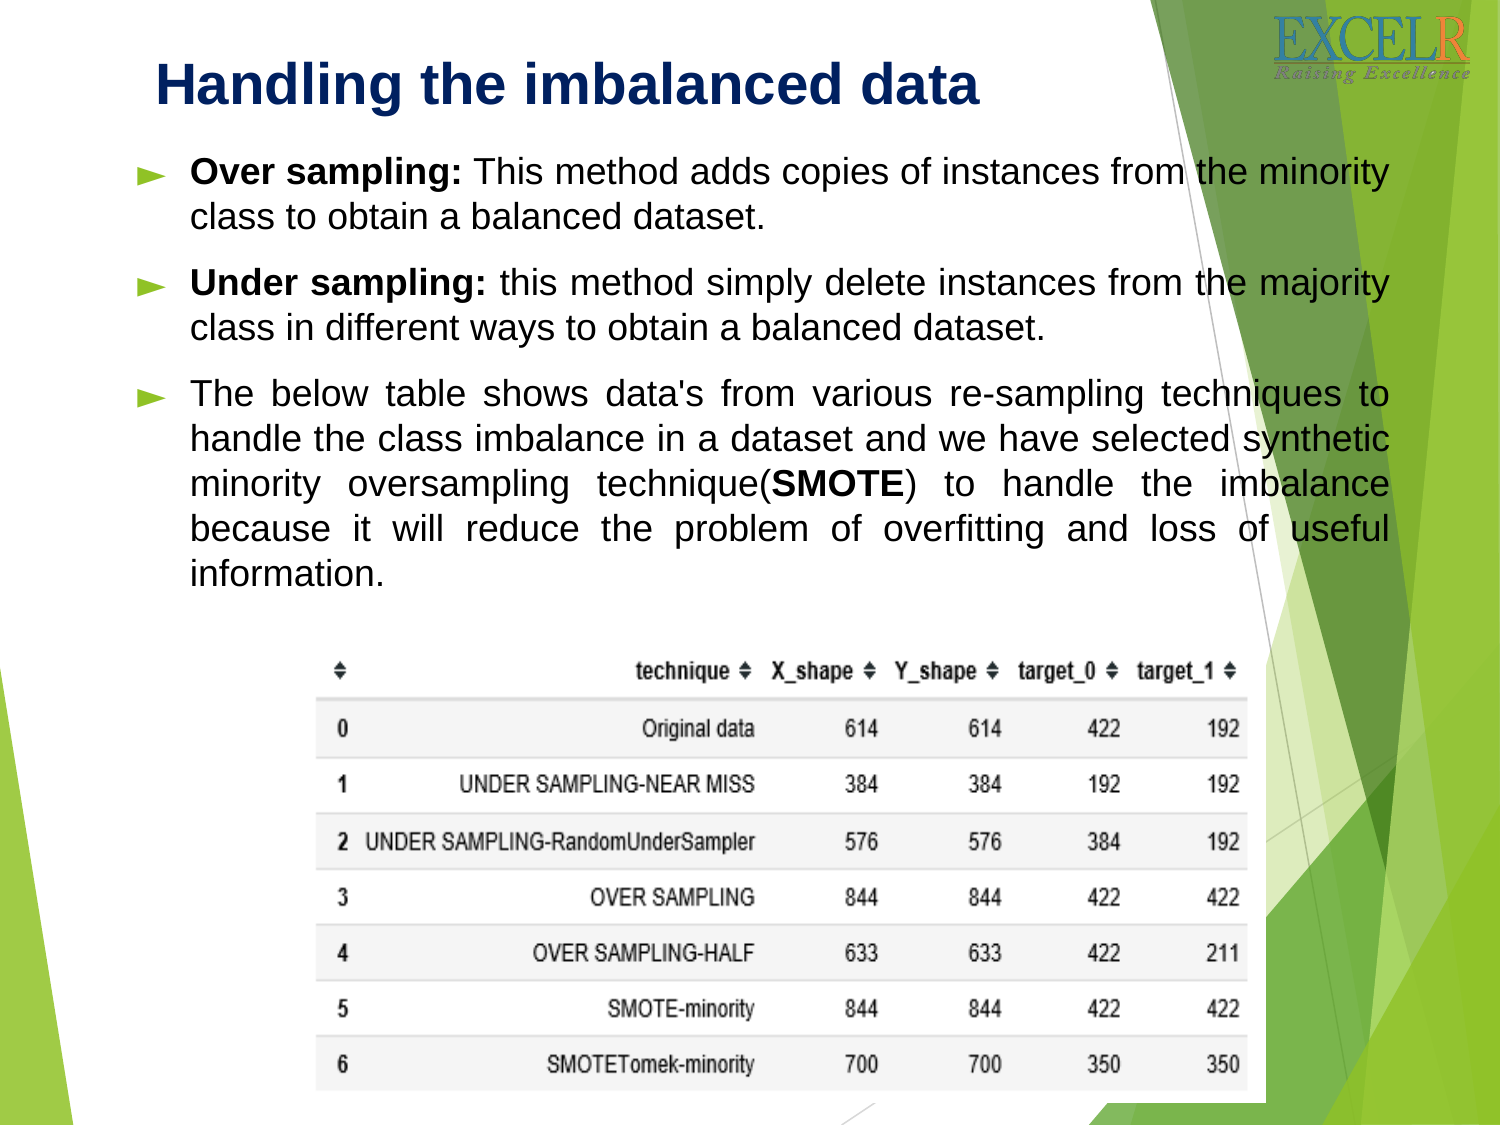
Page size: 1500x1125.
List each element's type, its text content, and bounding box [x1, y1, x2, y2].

picture [313, 633, 1266, 1103]
list Over sampling: This method adds copies of instances from the minority class to obtain a balanced dataset. Under sampling: this method simply delete instances from the majority class in different ways to obtain a balanced dataset. The below table shows data's from various re-sampling techniques to handle the class imbalance in a dataset and we have selected synthetic minority oversampling technique(SMOTE) to handle the imbalance because it will reduce the problem of overfitting and loss of useful information. [99, 139, 1406, 1086]
picture [1274, 16, 1470, 85]
title Handling the imbalanced data [140, 38, 1182, 139]
